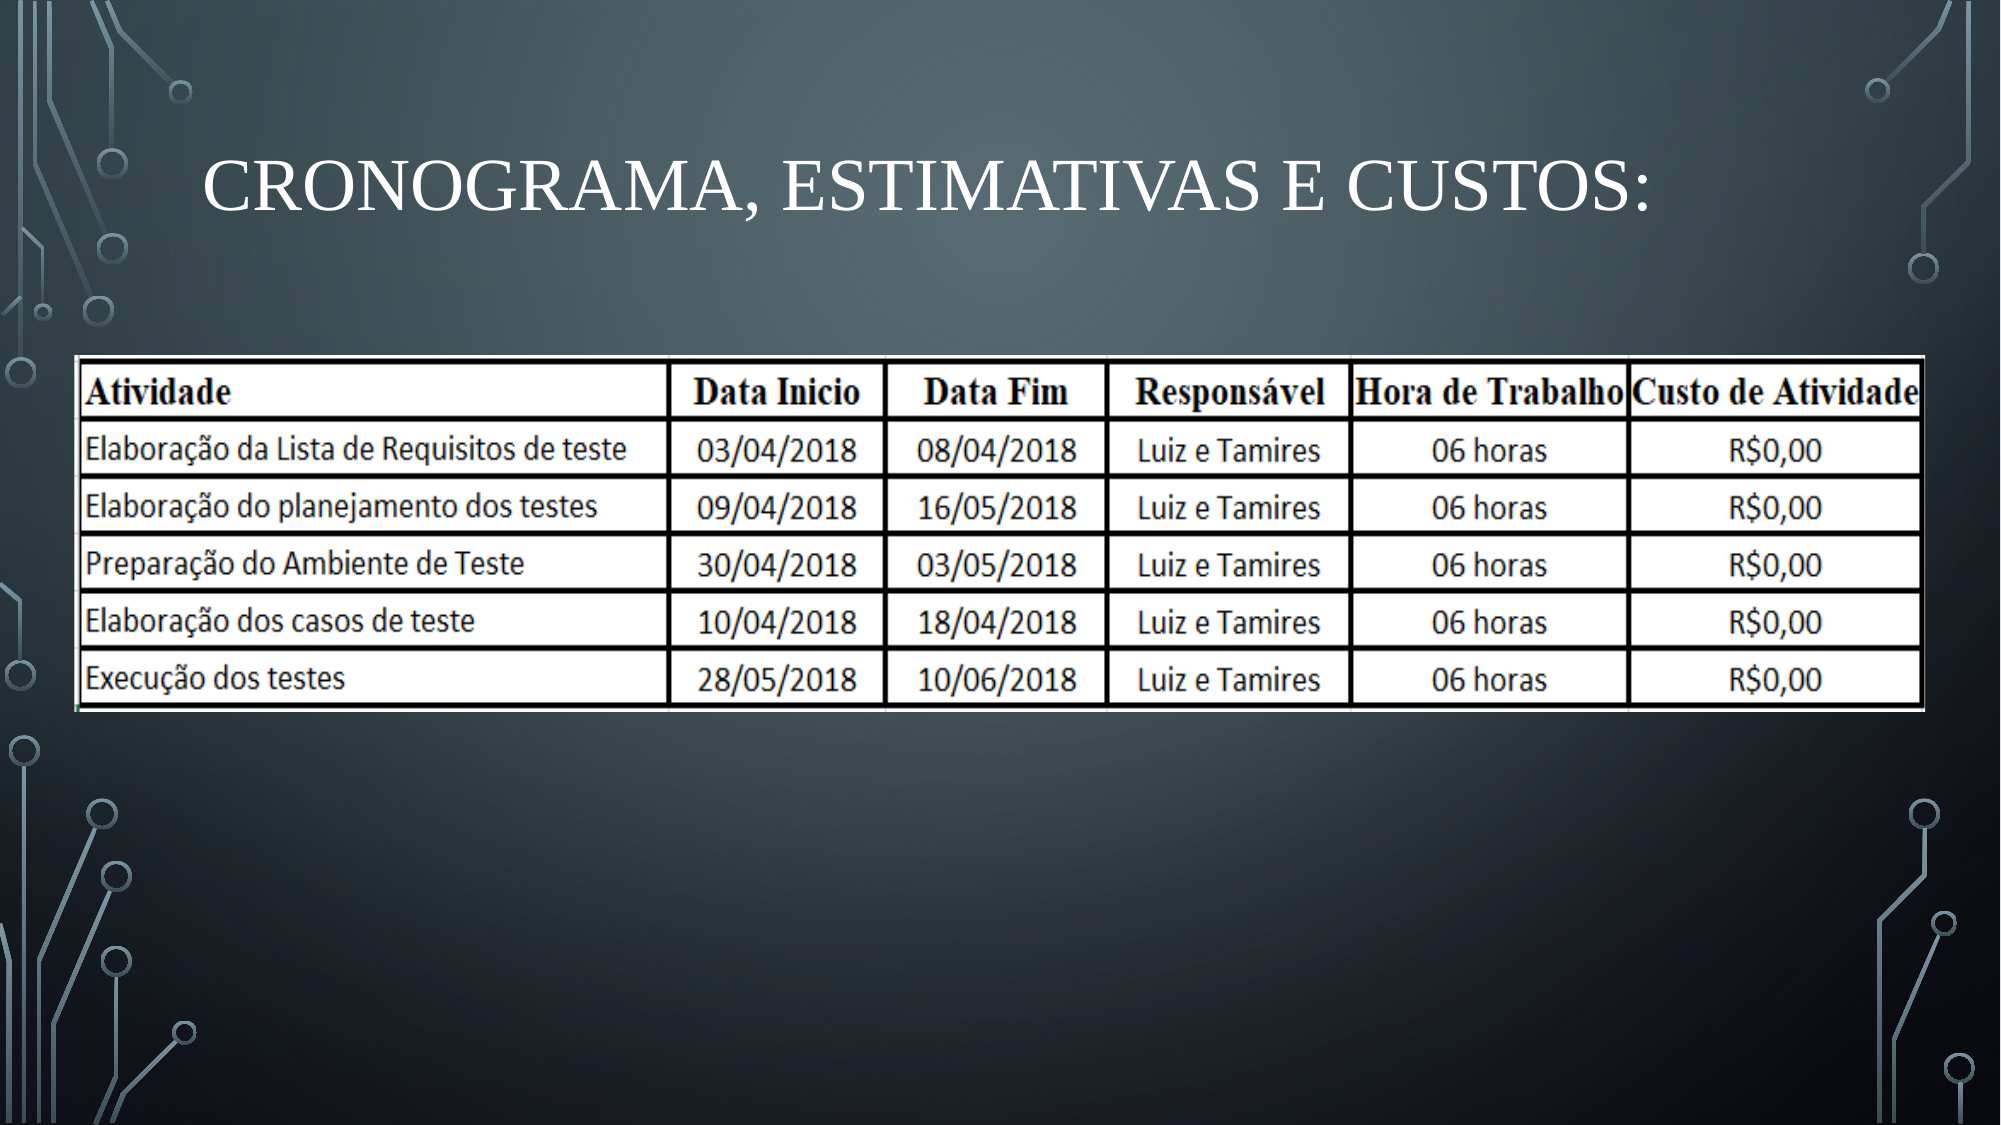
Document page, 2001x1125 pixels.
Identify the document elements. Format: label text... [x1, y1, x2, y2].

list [74, 355, 1926, 712]
title Cronograma, estimativas e custos: [187, 120, 1813, 253]
